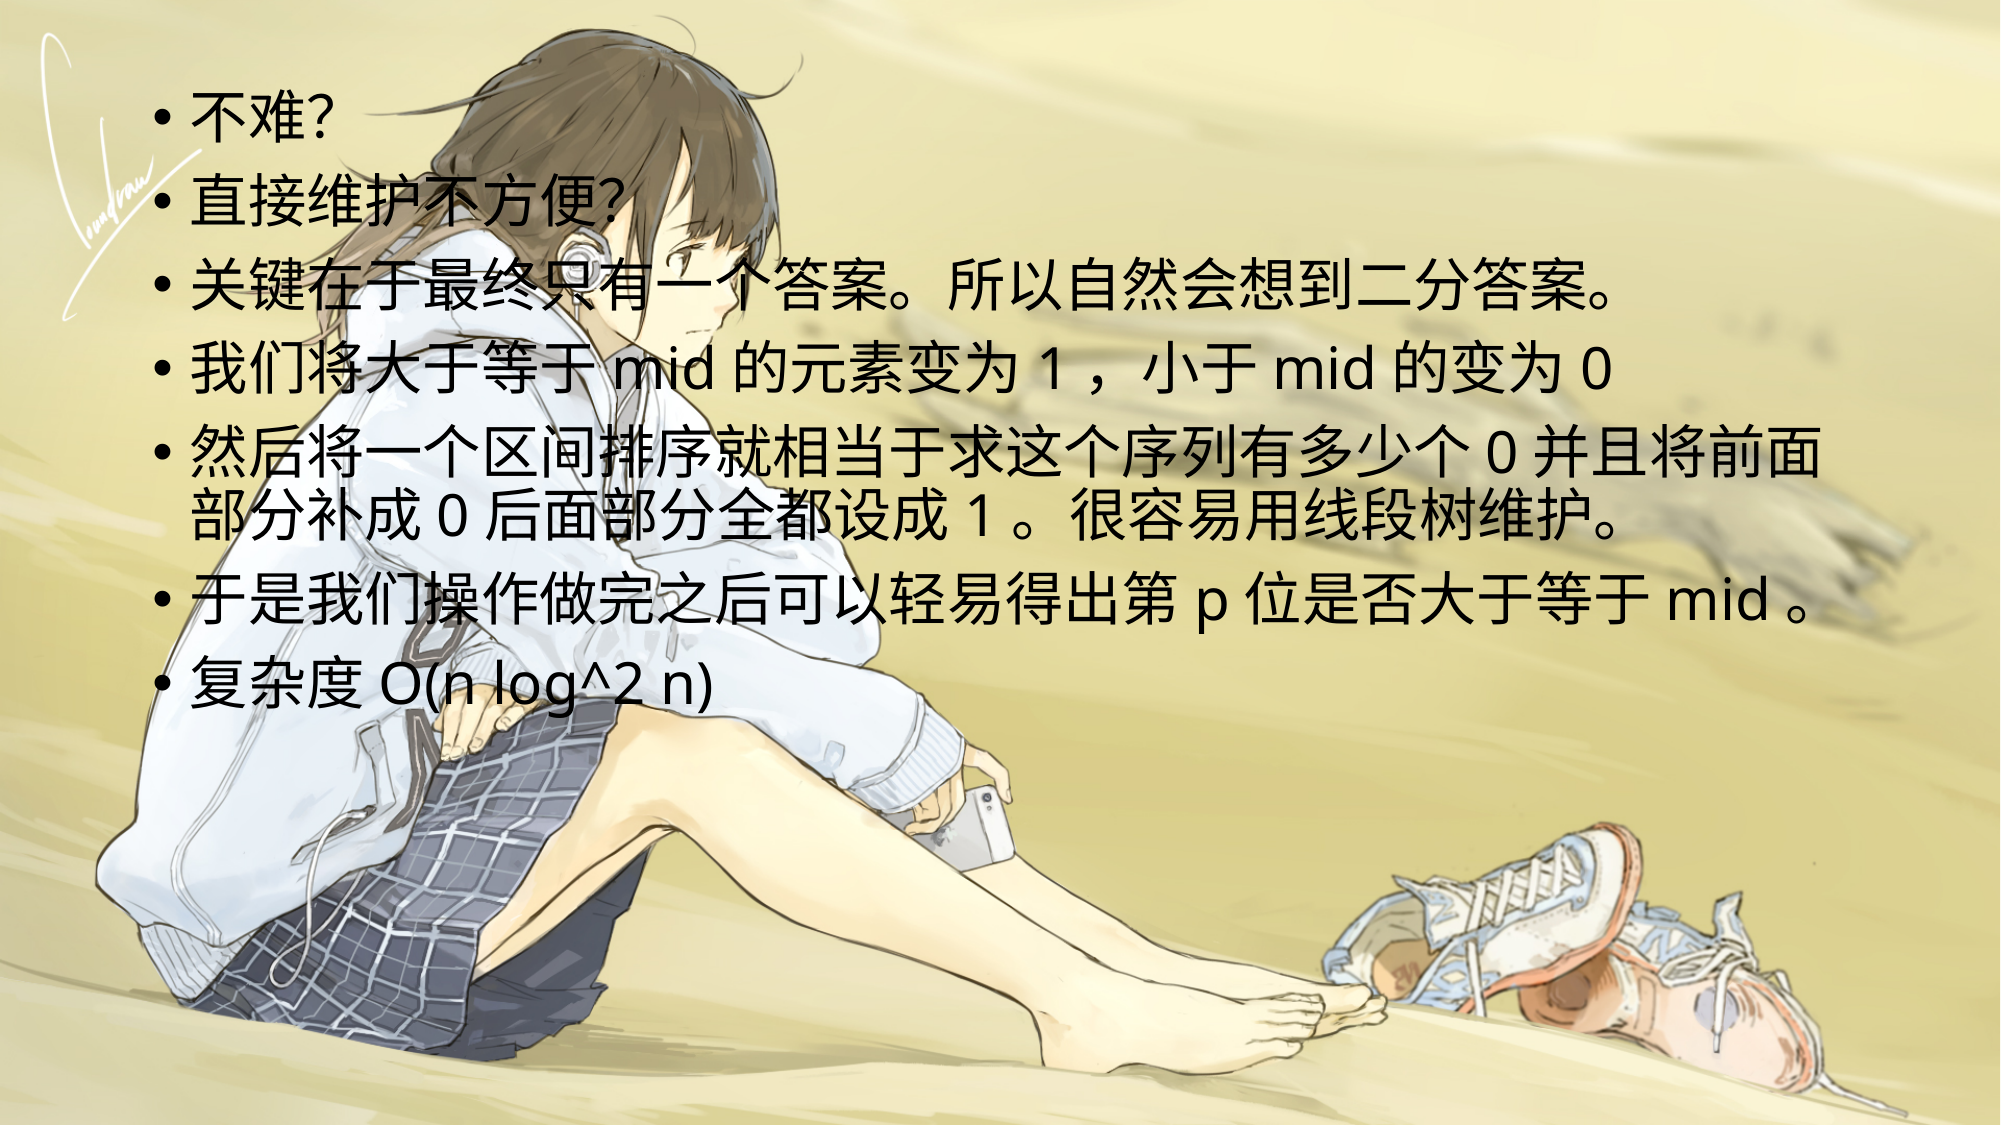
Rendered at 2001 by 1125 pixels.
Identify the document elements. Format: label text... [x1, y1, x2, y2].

picture [0, 0, 2001, 1125]
list 不难？ 直接维护不方便？ 关键在于最终只有一个答案。所以自然会想到二分答案。 我们将大于等于mid的元素变为1，小于mid的变为0 然后将一个区间排序就相当于求这个序列有多少个0并且将前面部分补成0后面部分全都设成1。很容易用线段树维护。 于是我们操作做完之后可以轻易得出第p位是否大于等于mid。 复杂度O(n log^2 n) [137, 80, 1863, 1055]
